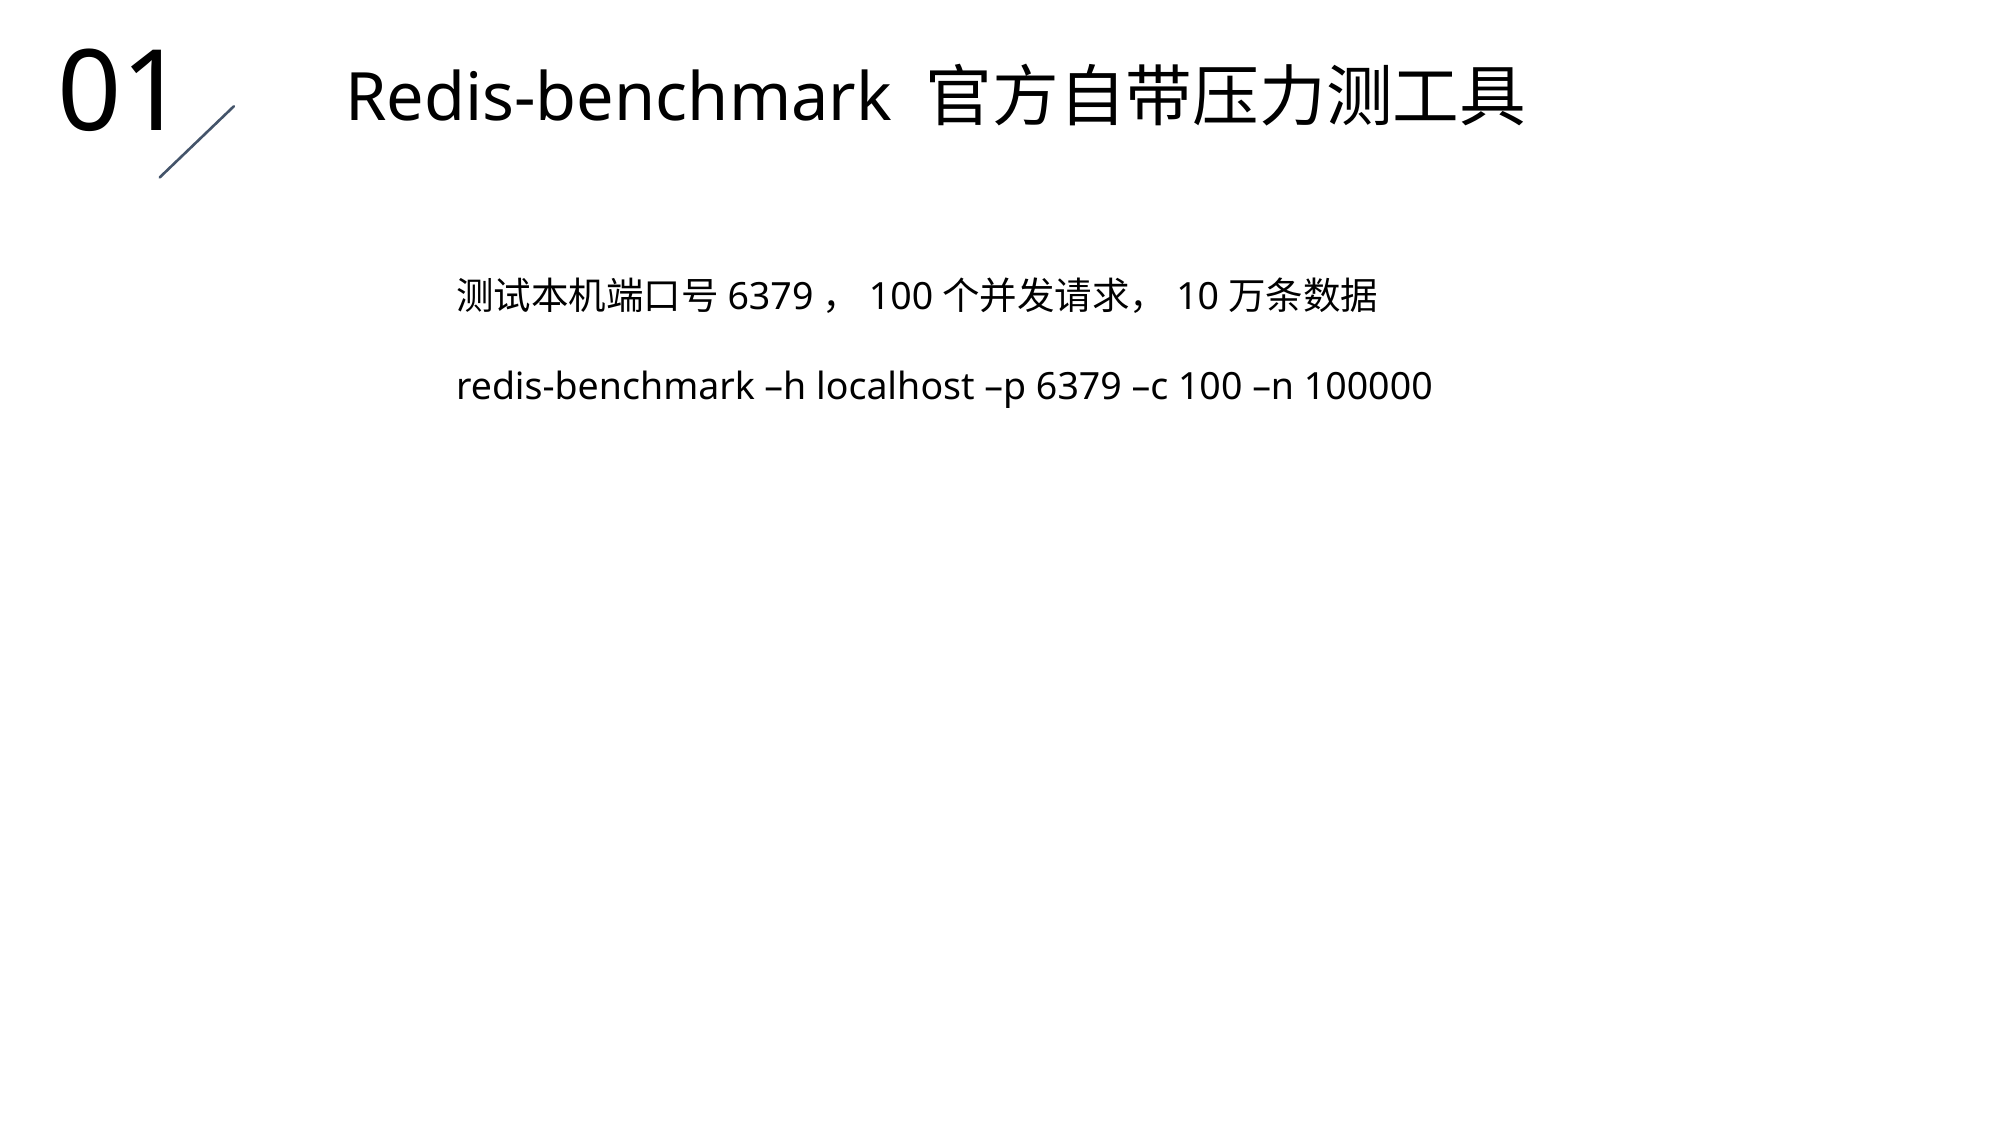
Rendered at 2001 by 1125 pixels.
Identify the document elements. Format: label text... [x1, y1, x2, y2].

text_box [159, 106, 234, 178]
text_box 01 [42, 10, 214, 161]
text_box Redis-benchmark 官方自带压力测工具 [330, 45, 1619, 141]
text_box 测试本机端口号6379，100个并发请求，10万条数据 redis-benchmark –h localhost –p 6379 –c 100 –n 100000 [441, 264, 1566, 415]
